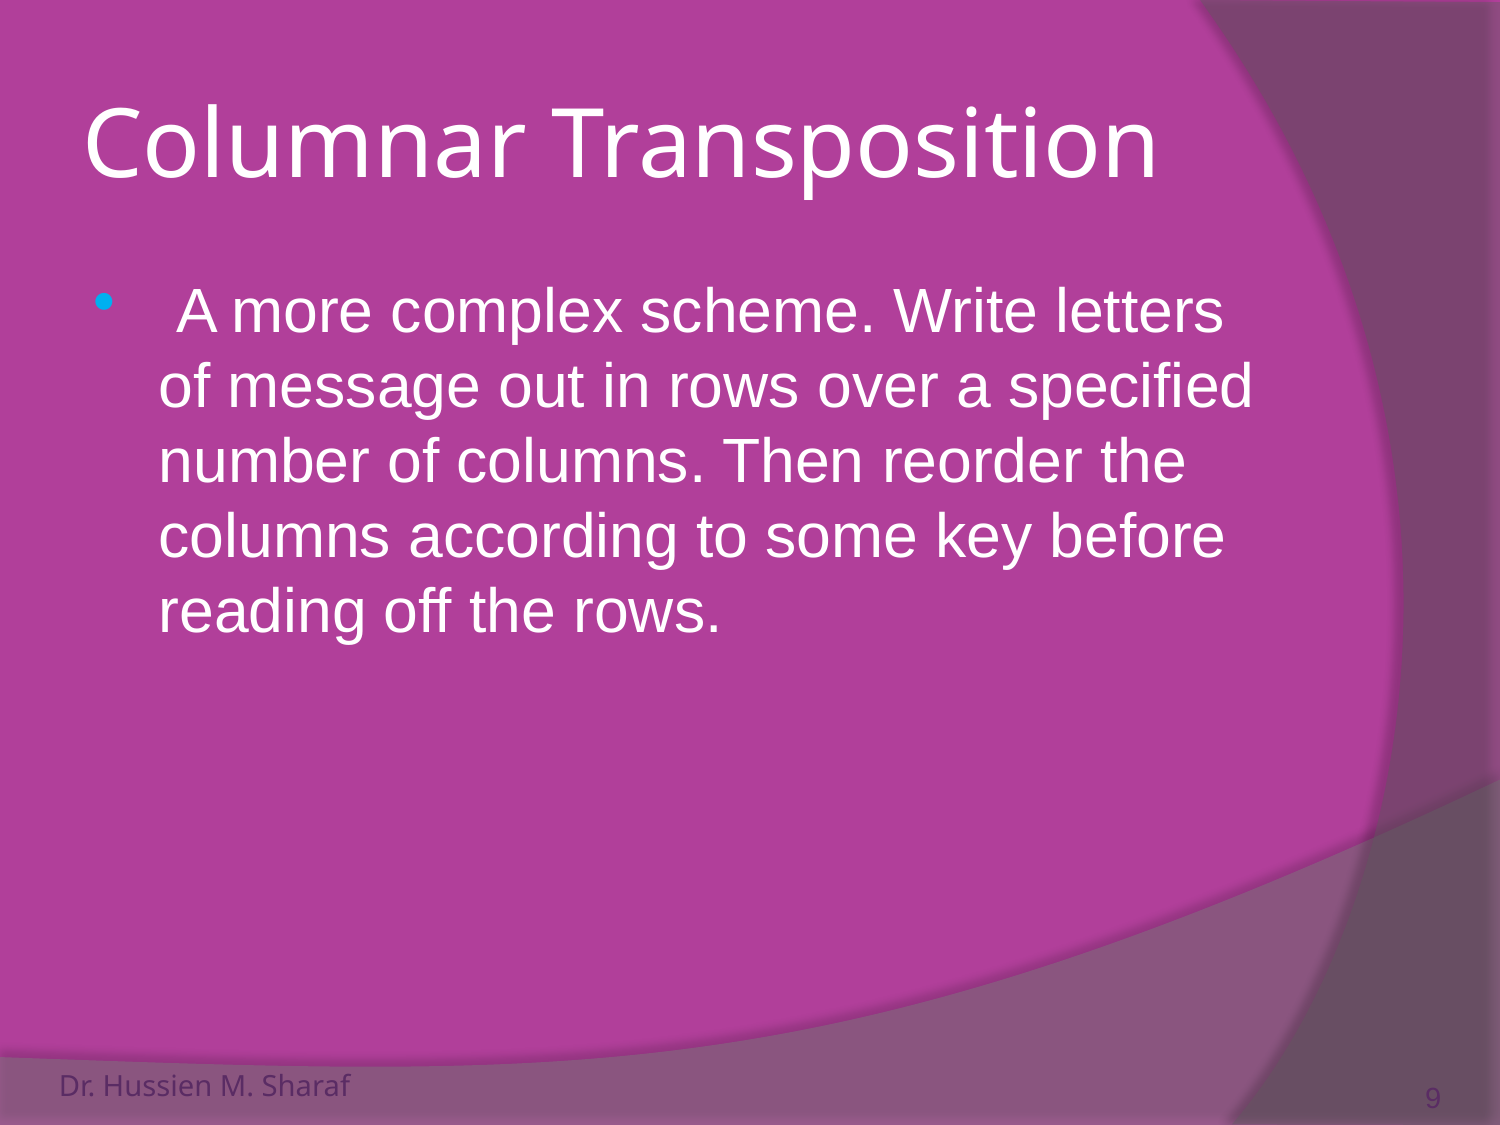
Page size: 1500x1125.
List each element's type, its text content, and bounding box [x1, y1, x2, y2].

title Columnar Transposition [75, 45, 1300, 233]
text_box 9 [1331, 1071, 1456, 1113]
text_box Dr. Hussien M. Sharaf [43, 1059, 457, 1107]
list A more complex scheme. Write letters of message out in rows over a specified number of columns. Then reorder the columns according to some key before reading off the rows. [75, 262, 1300, 1005]
